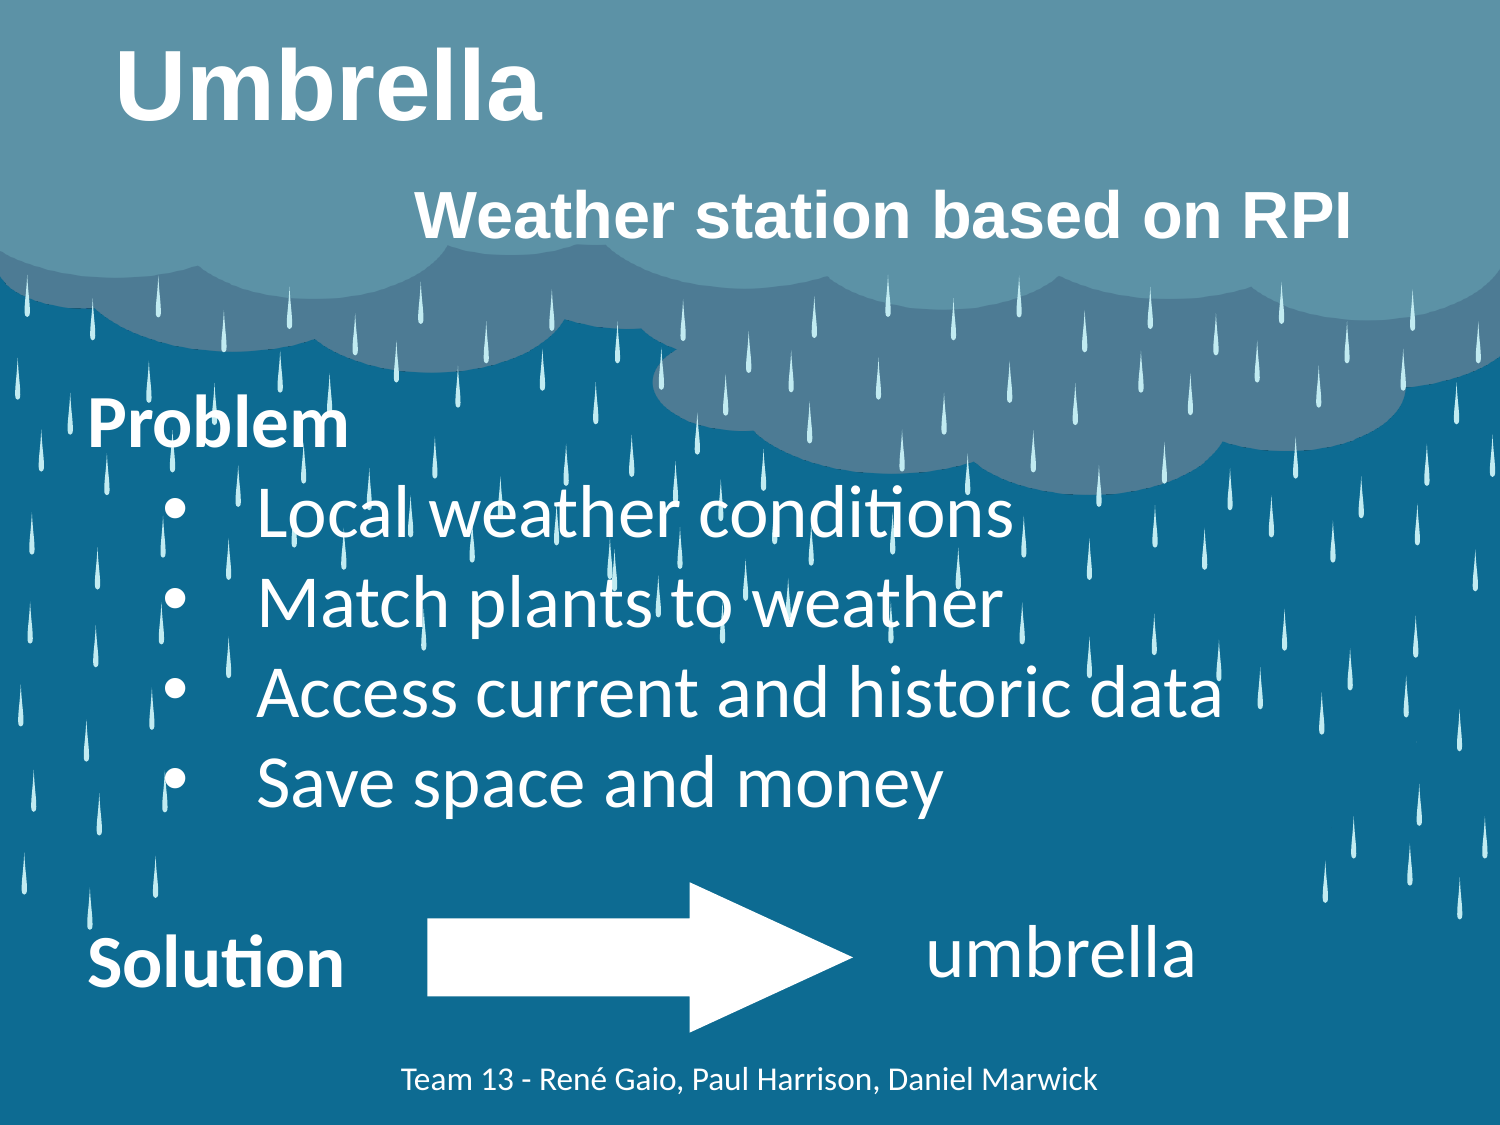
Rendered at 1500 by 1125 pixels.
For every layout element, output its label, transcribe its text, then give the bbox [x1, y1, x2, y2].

text_box [21, 852, 27, 895]
text_box [1457, 708, 1463, 752]
text_box [18, 684, 24, 727]
picture [0, 0, 1500, 496]
text_box Problem Local weather conditions Match plants to weather Access current and historic data Save space and money Solution [72, 496, 1430, 1011]
footer Team 13 - René Gaio, Paul Harrison, Daniel Marwick [276, 1047, 1224, 1108]
text_box [432, 890, 841, 1025]
text_box [1482, 816, 1488, 859]
text_box [27, 601, 33, 644]
text_box [1457, 877, 1463, 920]
text_box umbrella [910, 894, 1359, 1000]
text_box [29, 512, 35, 555]
text_box [1472, 549, 1478, 592]
text_box [31, 769, 37, 812]
